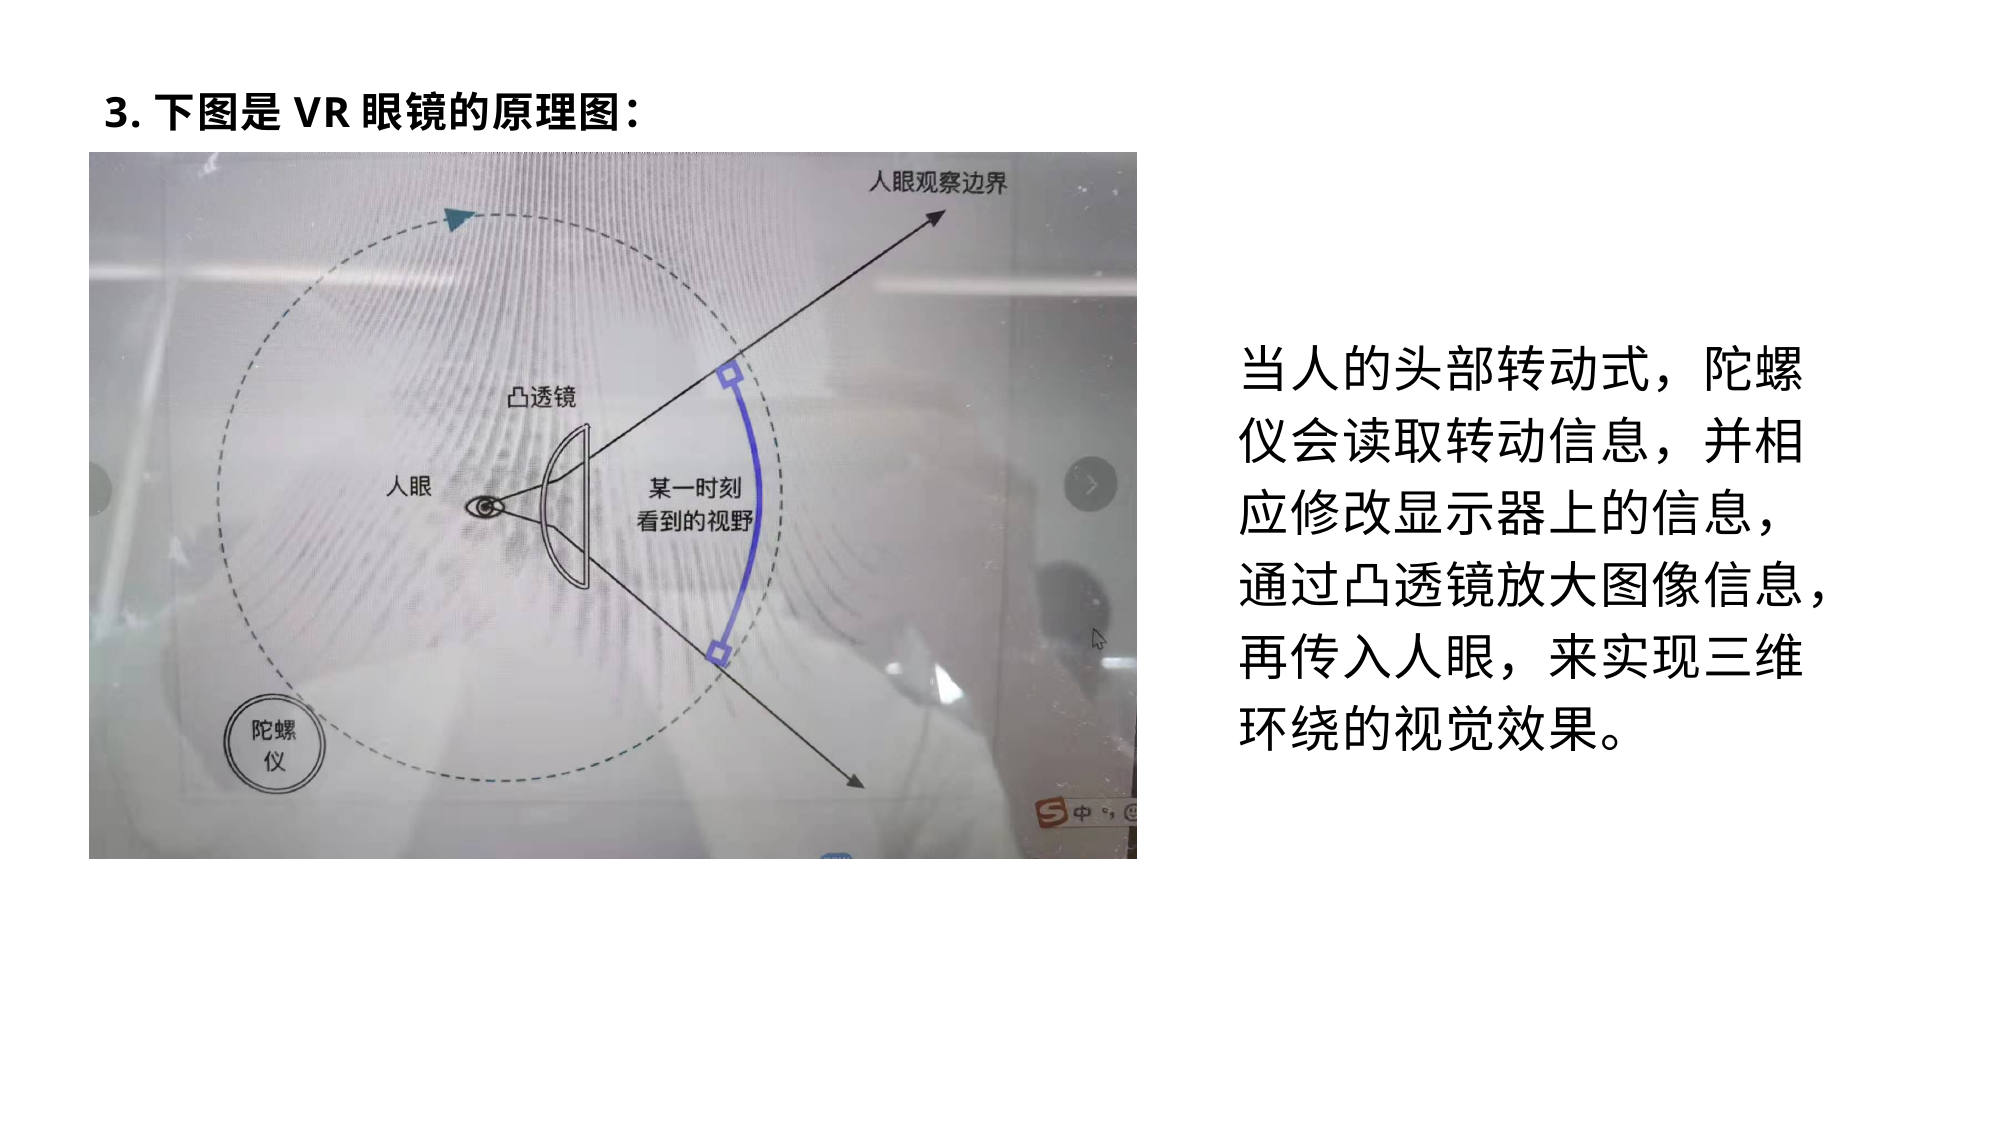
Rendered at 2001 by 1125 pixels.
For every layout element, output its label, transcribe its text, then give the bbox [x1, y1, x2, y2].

text_box 3.下图是VR眼镜的原理图： [89, 68, 1582, 144]
picture [89, 151, 1137, 859]
text_box 当人的头部转动式，陀螺仪会读取转动信息，并相应修改显示器上的信息，通过凸透镜放大图像信息，再传入人眼，来实现三维环绕的视觉效果。 [1224, 318, 1829, 765]
